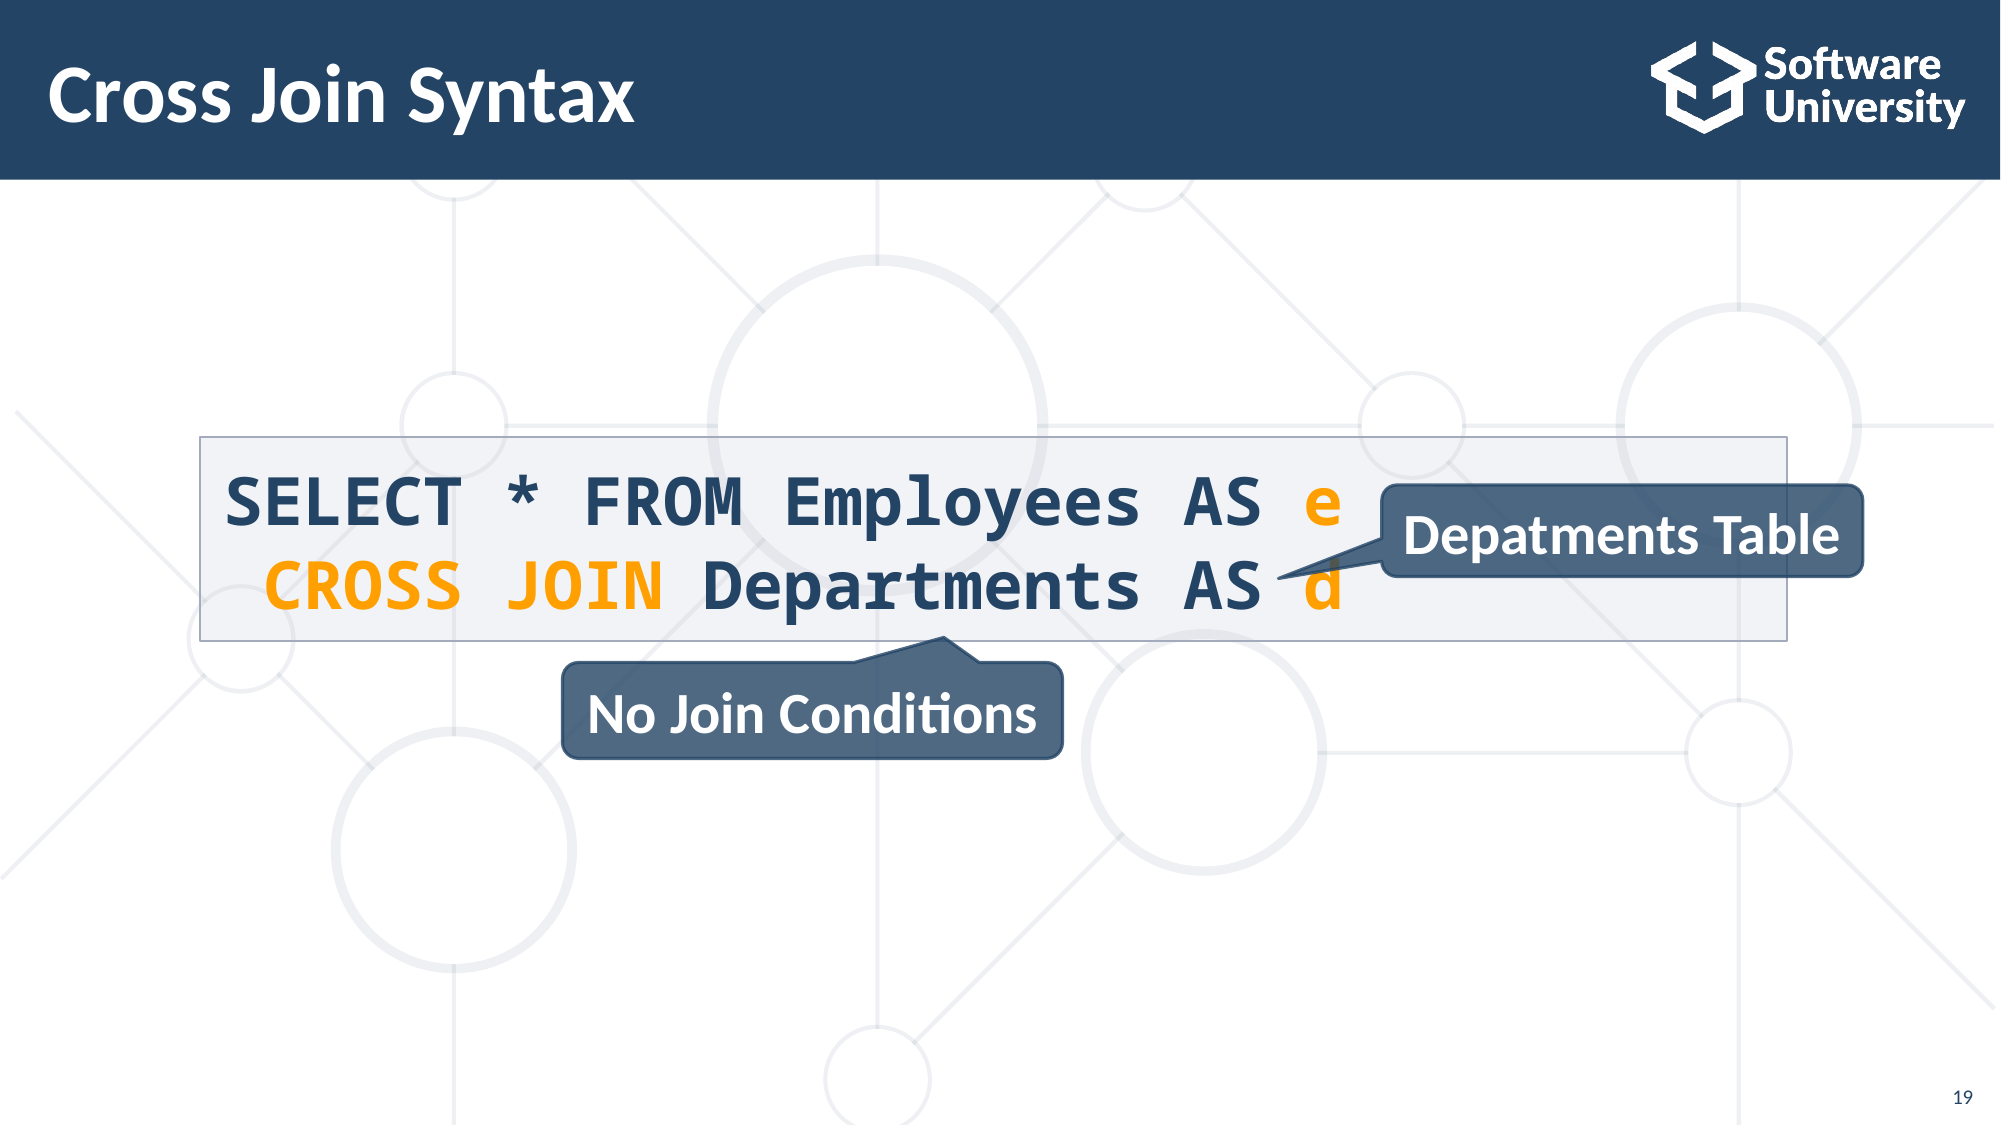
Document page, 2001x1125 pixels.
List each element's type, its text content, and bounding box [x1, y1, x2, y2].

text_box Depatments Table [1276, 482, 1865, 581]
picture [1651, 41, 1966, 134]
text_box SELECT * FROM Employees AS e CROSS JOIN Departments AS d [200, 437, 1787, 641]
title Cross Join Syntax [31, 16, 1625, 162]
text_box No Join Conditions [560, 635, 1065, 761]
slide_number 19 [1927, 1067, 1989, 1117]
